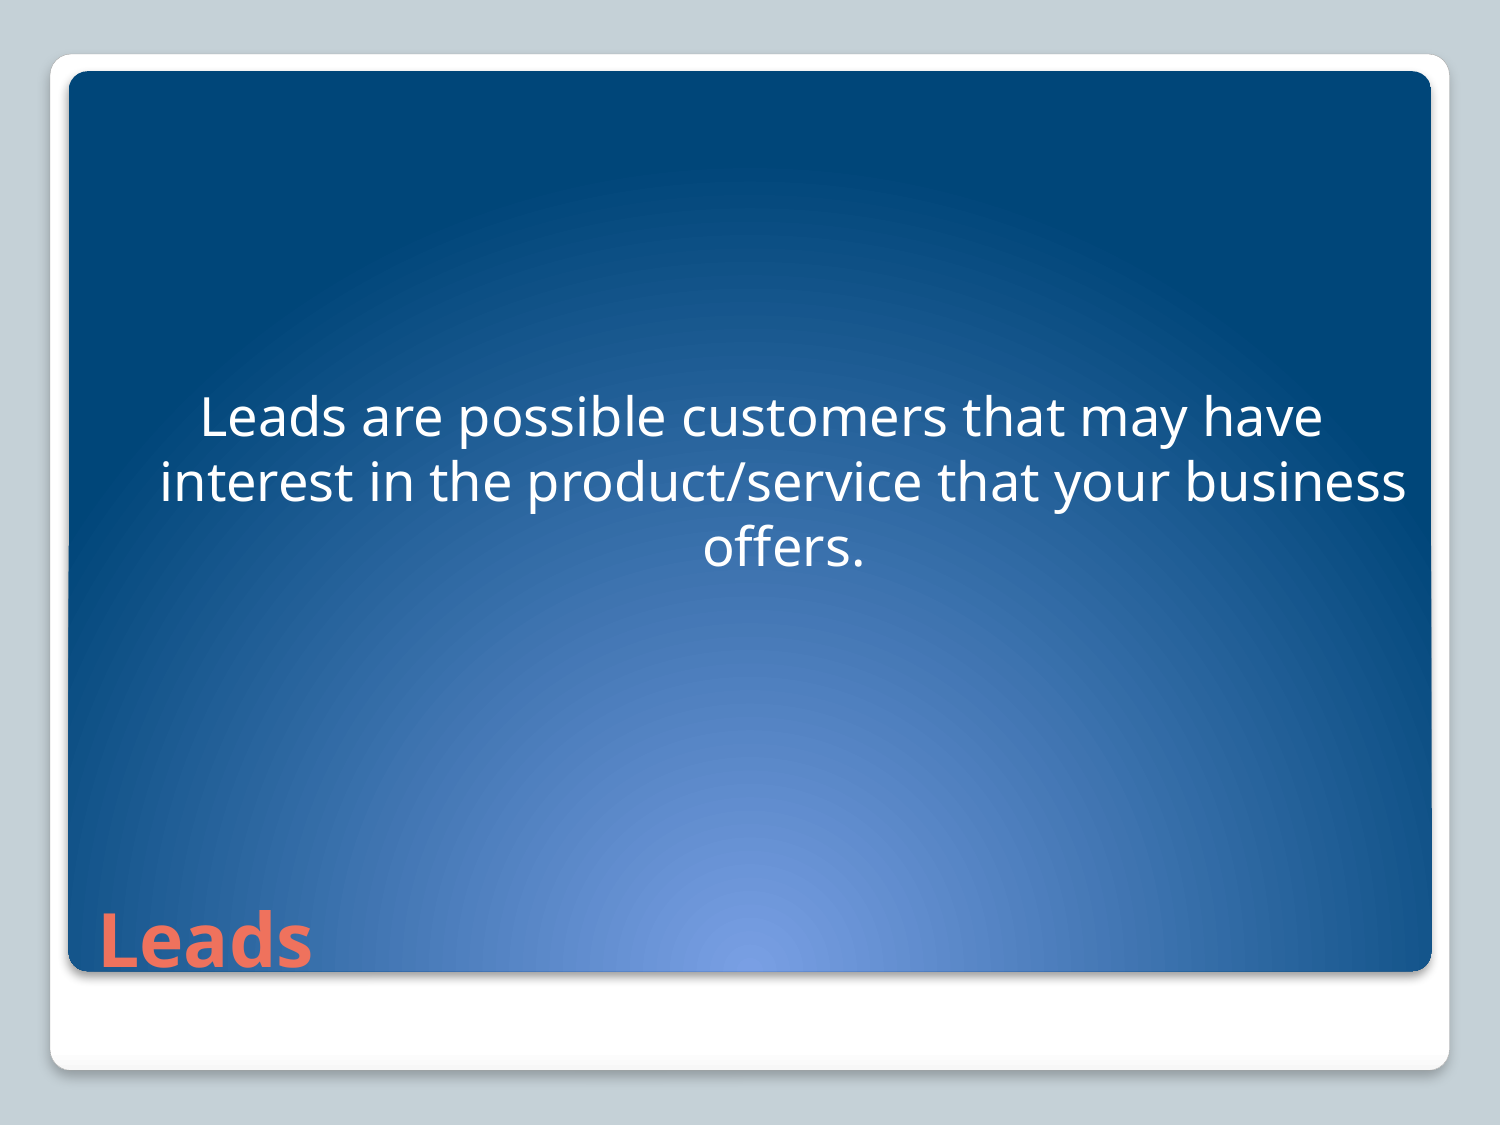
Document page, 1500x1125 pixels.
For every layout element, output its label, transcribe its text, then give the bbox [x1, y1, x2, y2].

list Leads are possible customers that may have interest in the product/service that your business offers. [84, 86, 1425, 807]
title Leads [82, 817, 1425, 991]
